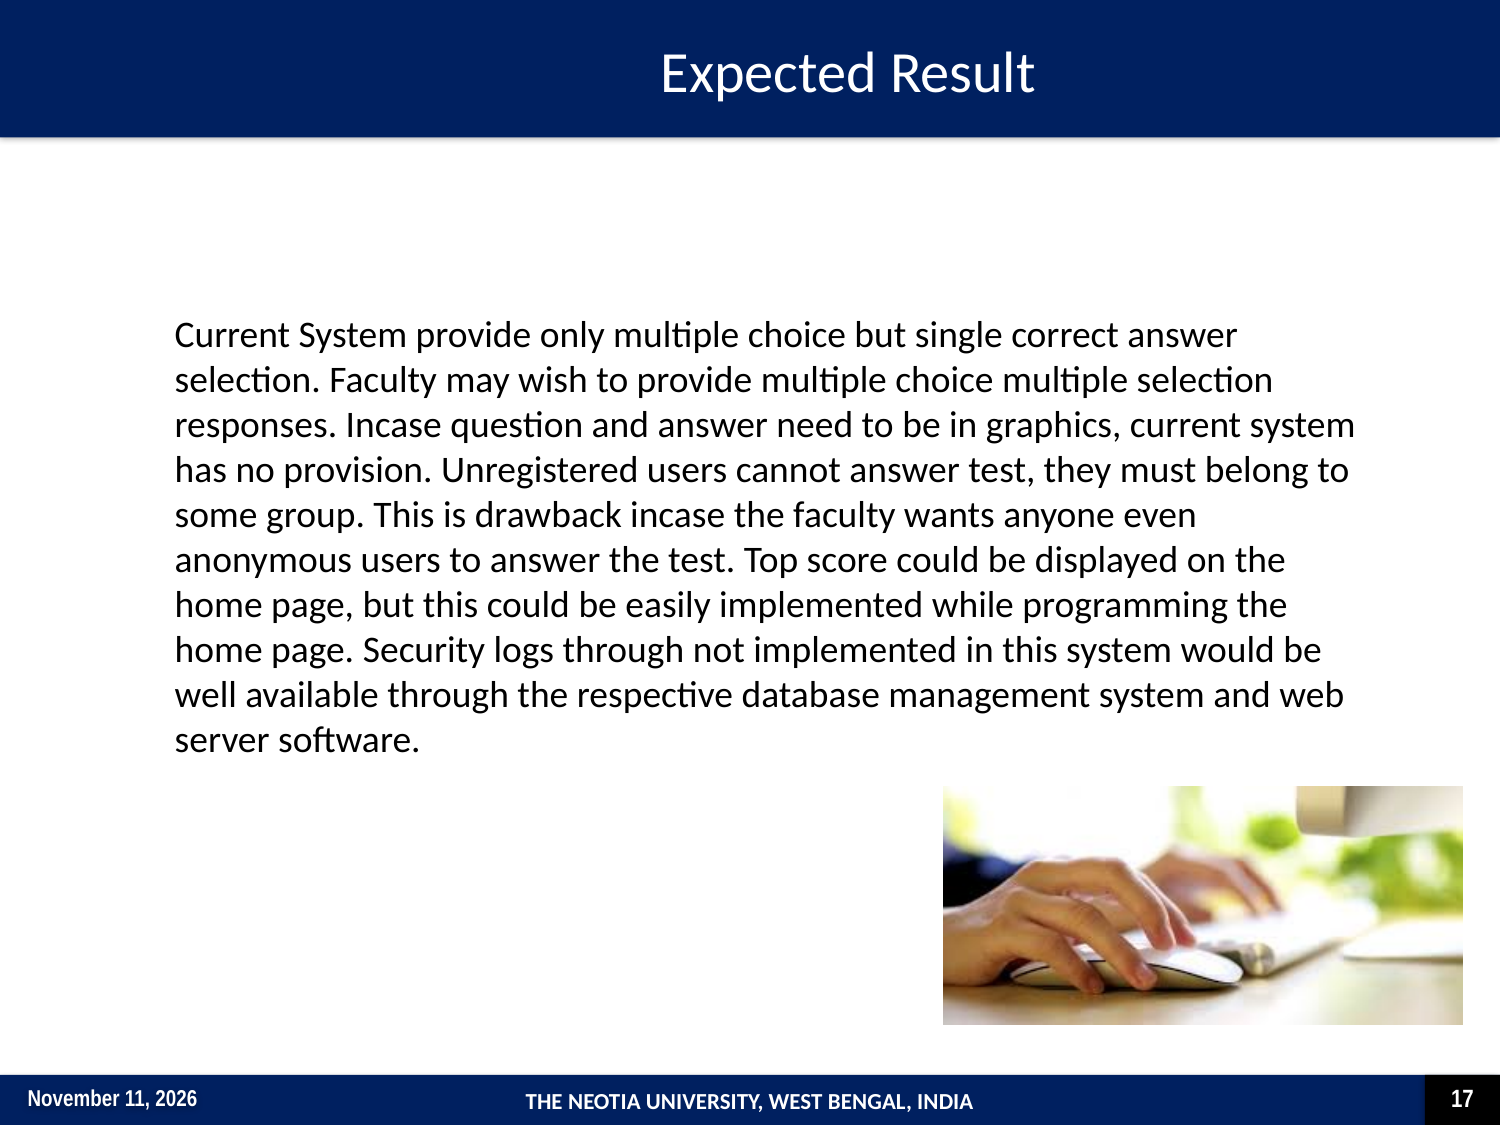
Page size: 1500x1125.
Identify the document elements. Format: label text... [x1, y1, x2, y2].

picture [943, 786, 1463, 1025]
text_box Current System provide only multiple choice but single correct answer selection. Faculty may wish to provide multiple choice multiple selection responses. Incase question and answer need to be in graphics, current system has no provision. Unregistered users cannot answer test, they must belong to some group. This is drawback incase the faculty wants anyone even anonymous users to answer the test. Top score could be displayed on the home page, but this could be easily implemented while programming the home page. Security logs through not implemented in this system would be well available through the respective database management system and web server software. [159, 302, 1377, 768]
title Expected Result [0, 0, 1500, 138]
text_box 17 [1424, 1074, 1500, 1125]
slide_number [0, 1074, 225, 1125]
text_box THE NEOTIA UNIVERSITY, WEST BENGAL, INDIA [226, 1074, 1424, 1125]
